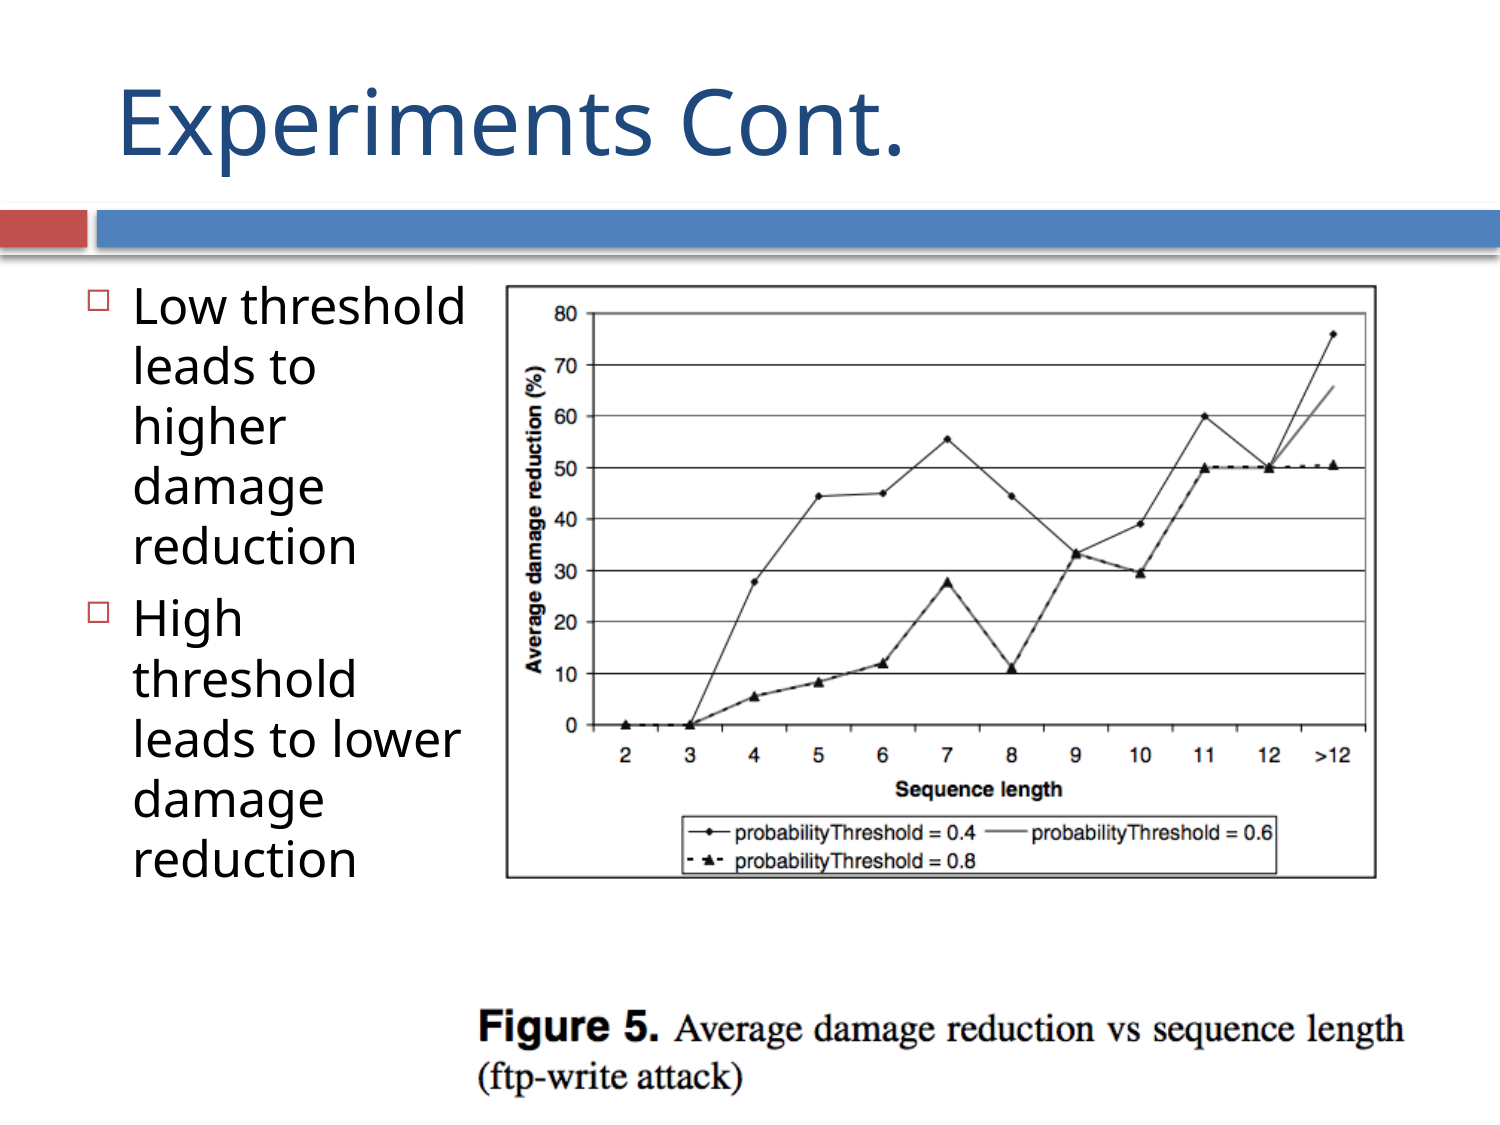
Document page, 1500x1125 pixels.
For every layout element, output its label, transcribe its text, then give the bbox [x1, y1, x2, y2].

picture [475, 266, 1439, 1110]
list Low threshold leads to higher damage reduction High threshold leads to lower damage reduction [70, 266, 475, 1005]
title Experiments Cont. [100, 37, 1438, 200]
